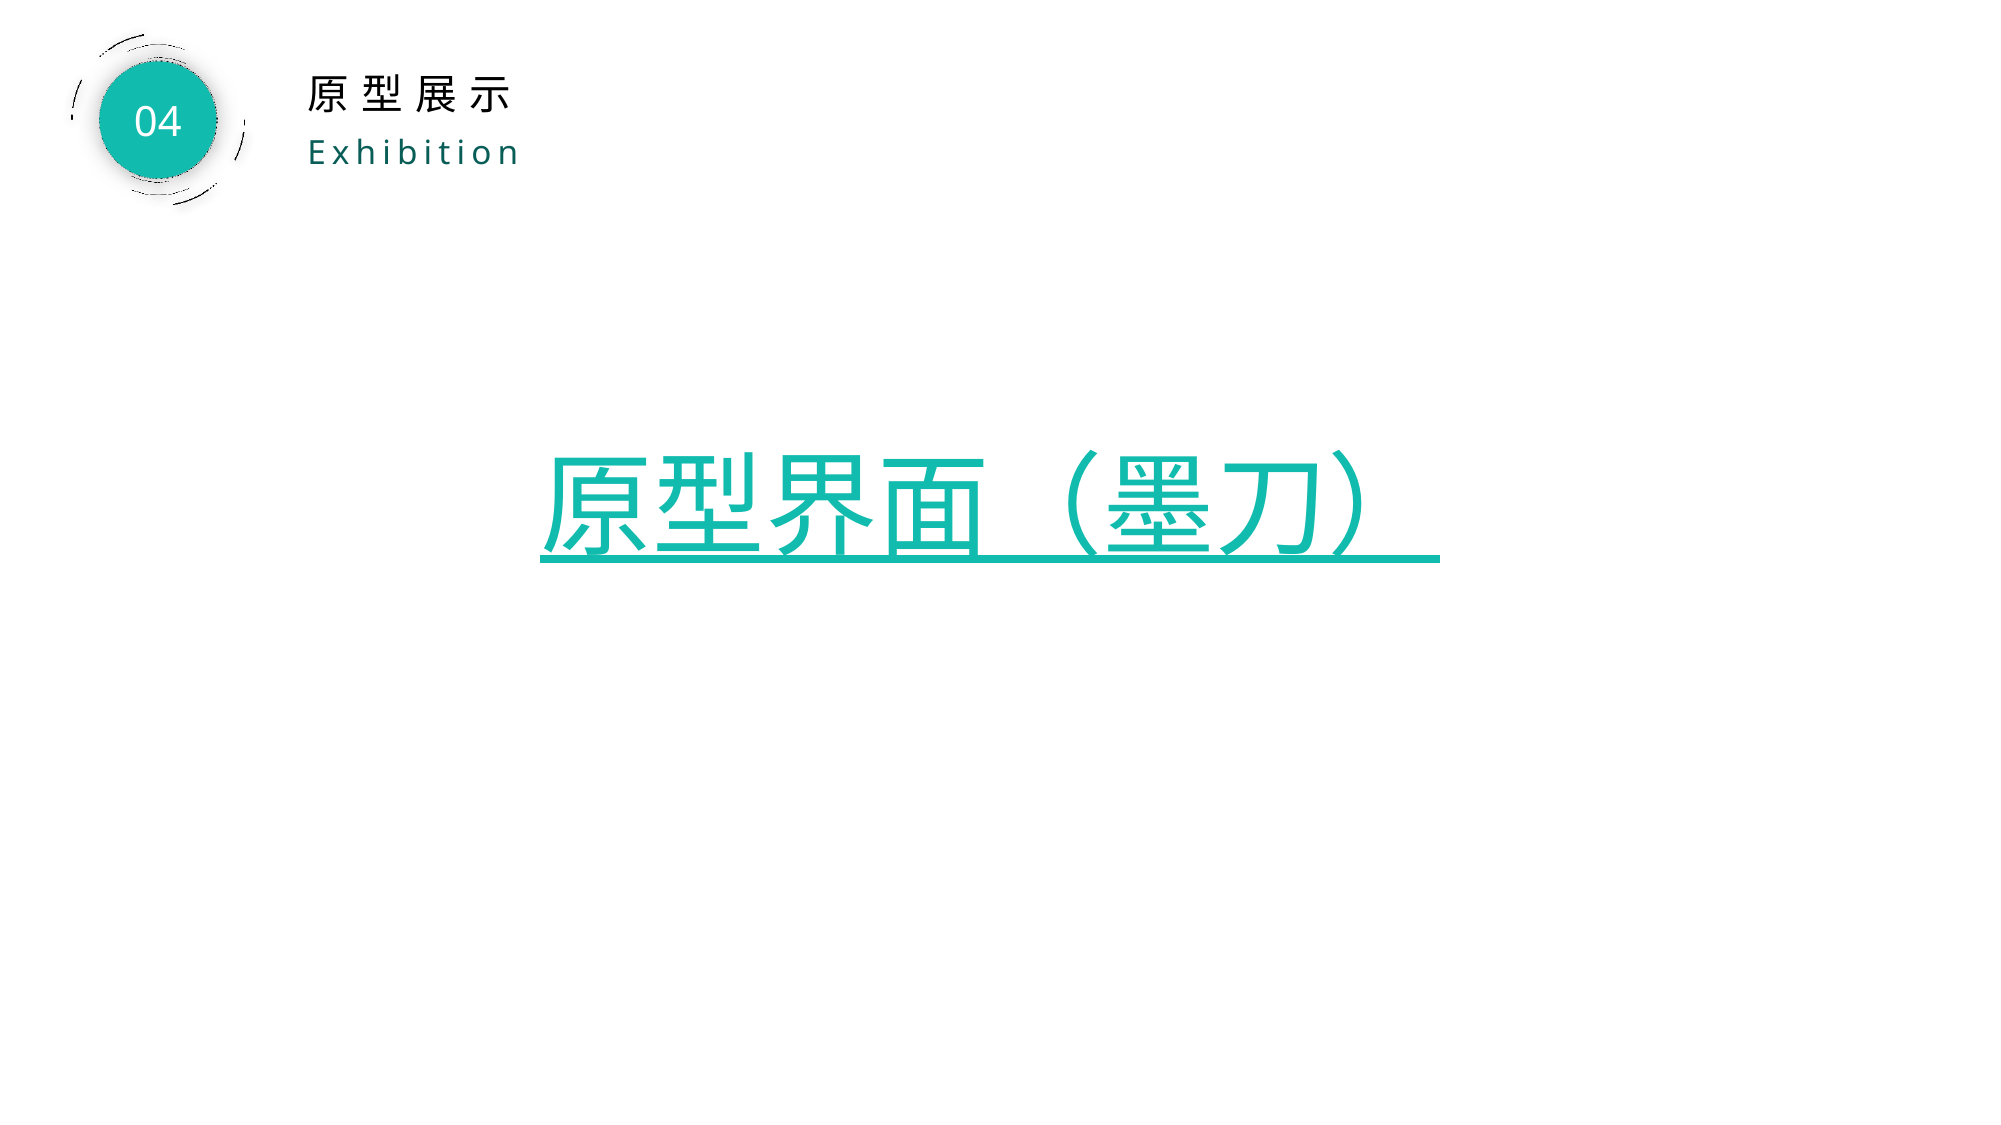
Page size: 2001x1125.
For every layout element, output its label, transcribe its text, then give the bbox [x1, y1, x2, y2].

text_box 原型界面（墨刀） [524, 426, 1456, 605]
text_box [71, 34, 934, 205]
